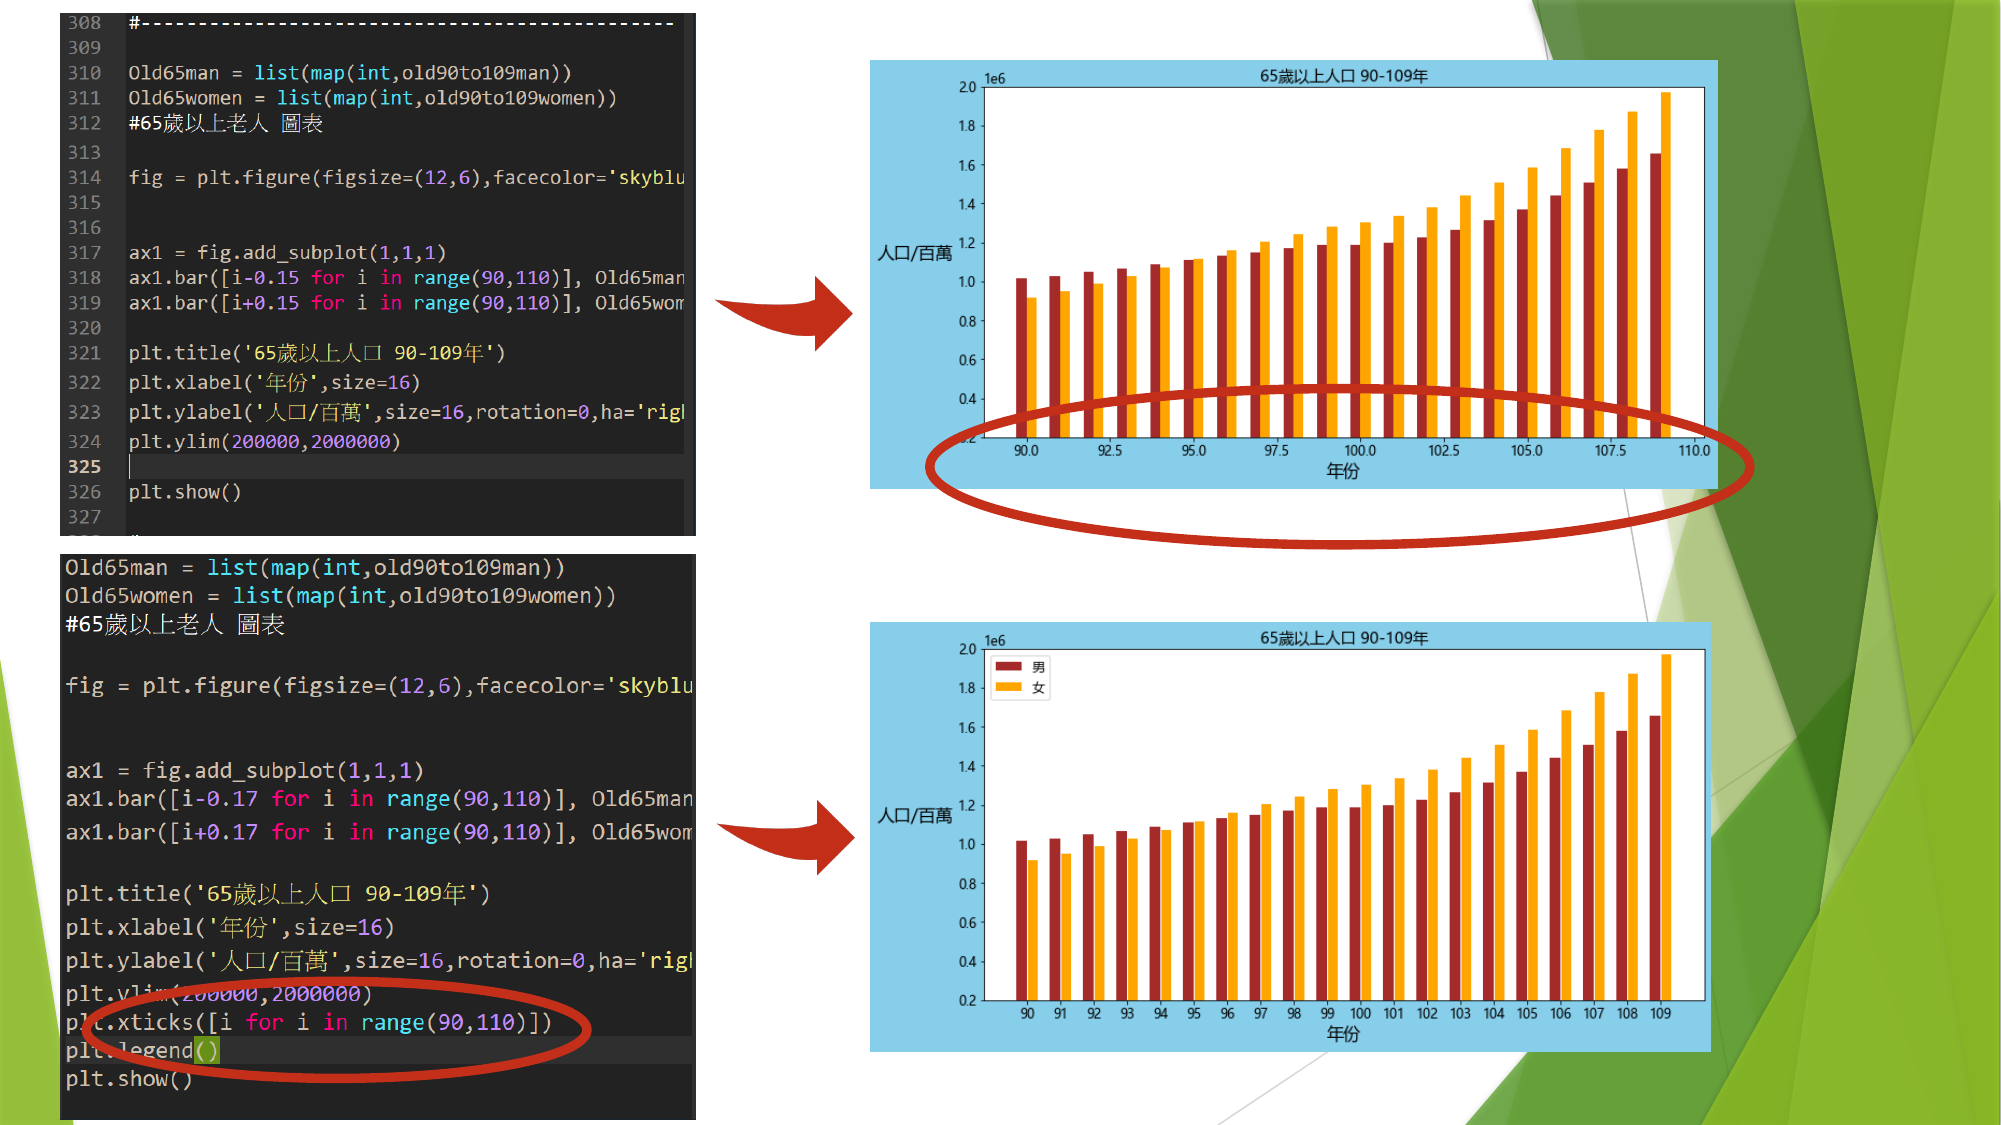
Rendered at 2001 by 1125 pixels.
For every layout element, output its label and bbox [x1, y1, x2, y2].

list [59, 12, 697, 537]
picture [709, 761, 861, 913]
picture [870, 59, 1719, 490]
picture [59, 553, 697, 1121]
text_box [962, 437, 1752, 547]
picture [707, 238, 859, 390]
picture [870, 622, 1712, 1052]
